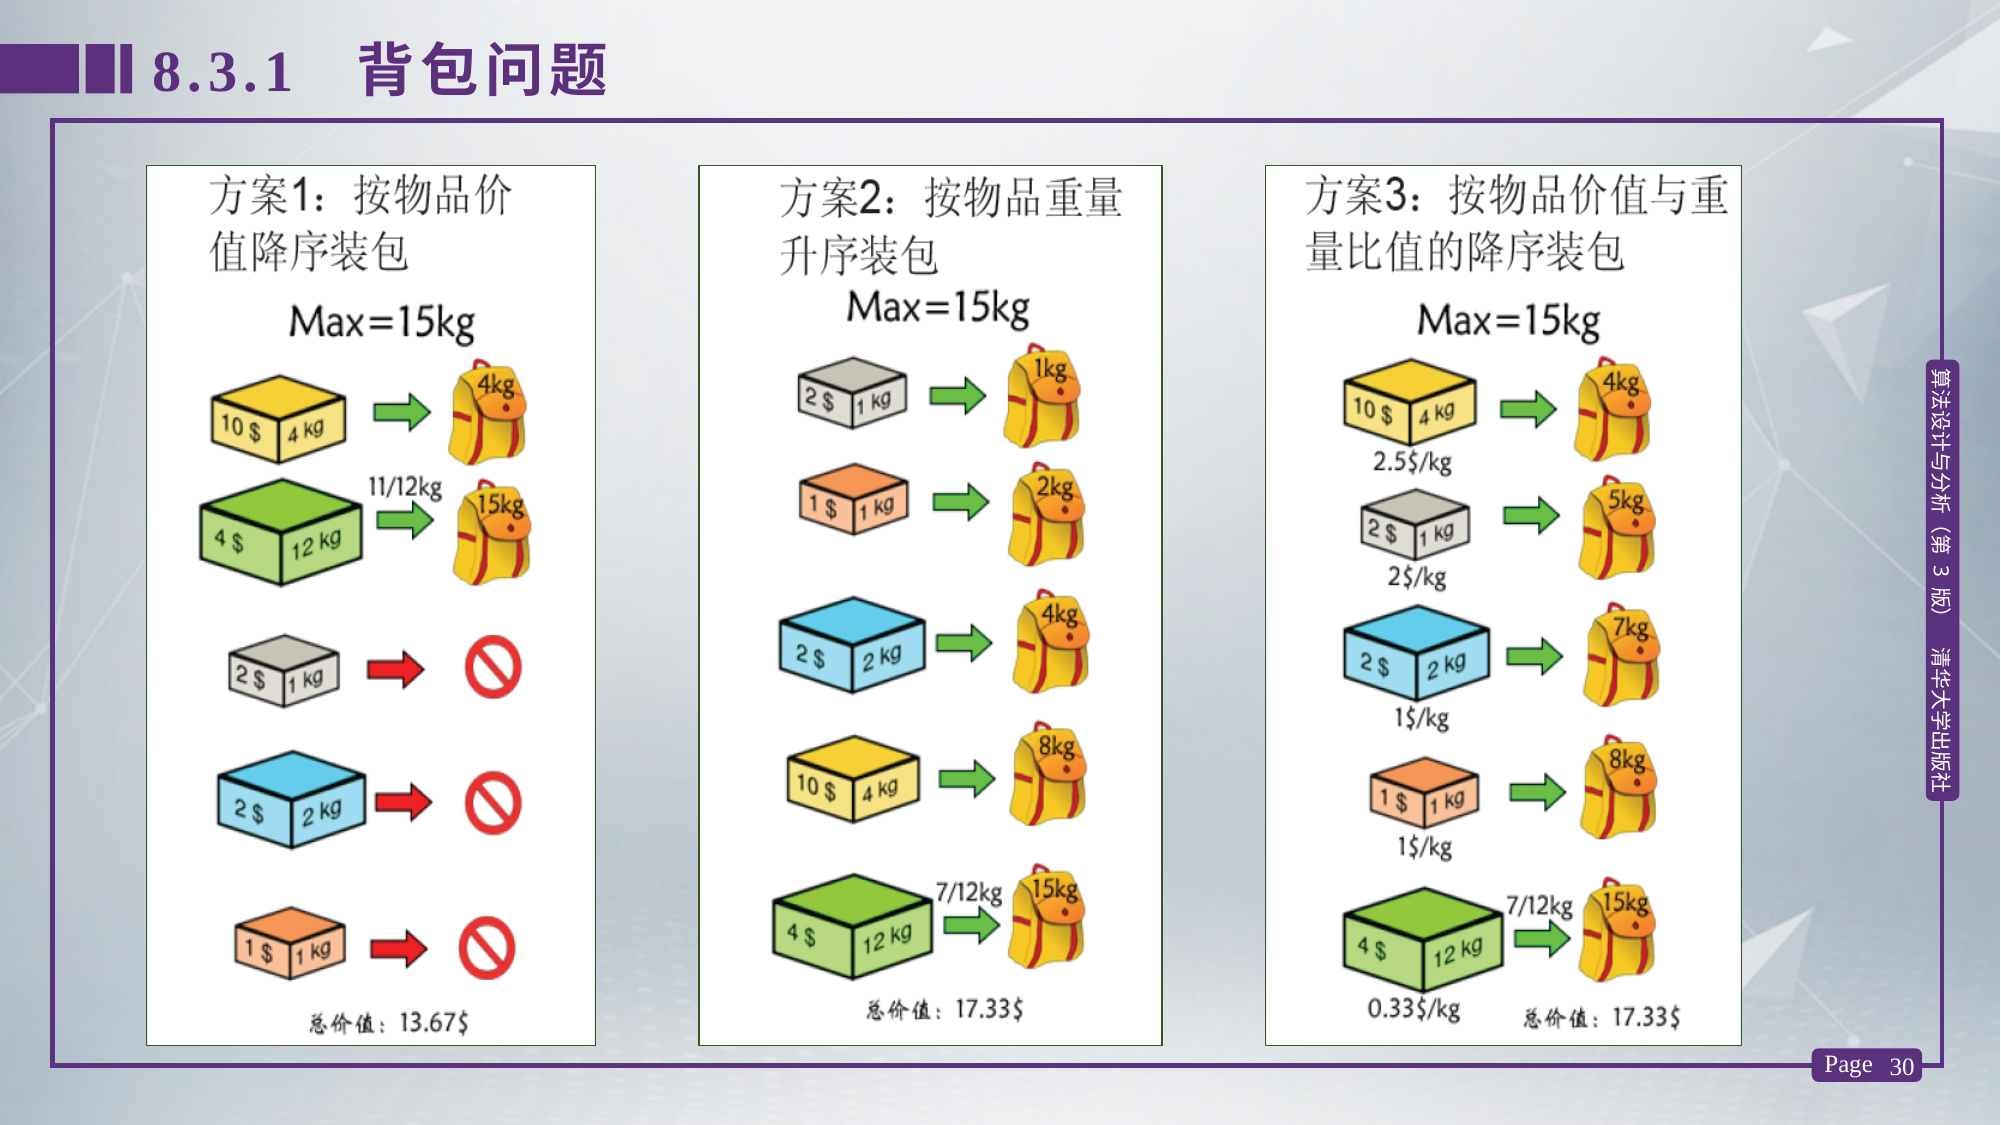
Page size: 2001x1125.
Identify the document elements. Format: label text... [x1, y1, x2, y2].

text_box 8.3.1 背包问题 [137, 26, 1435, 111]
picture [0, 0, 2000, 1125]
